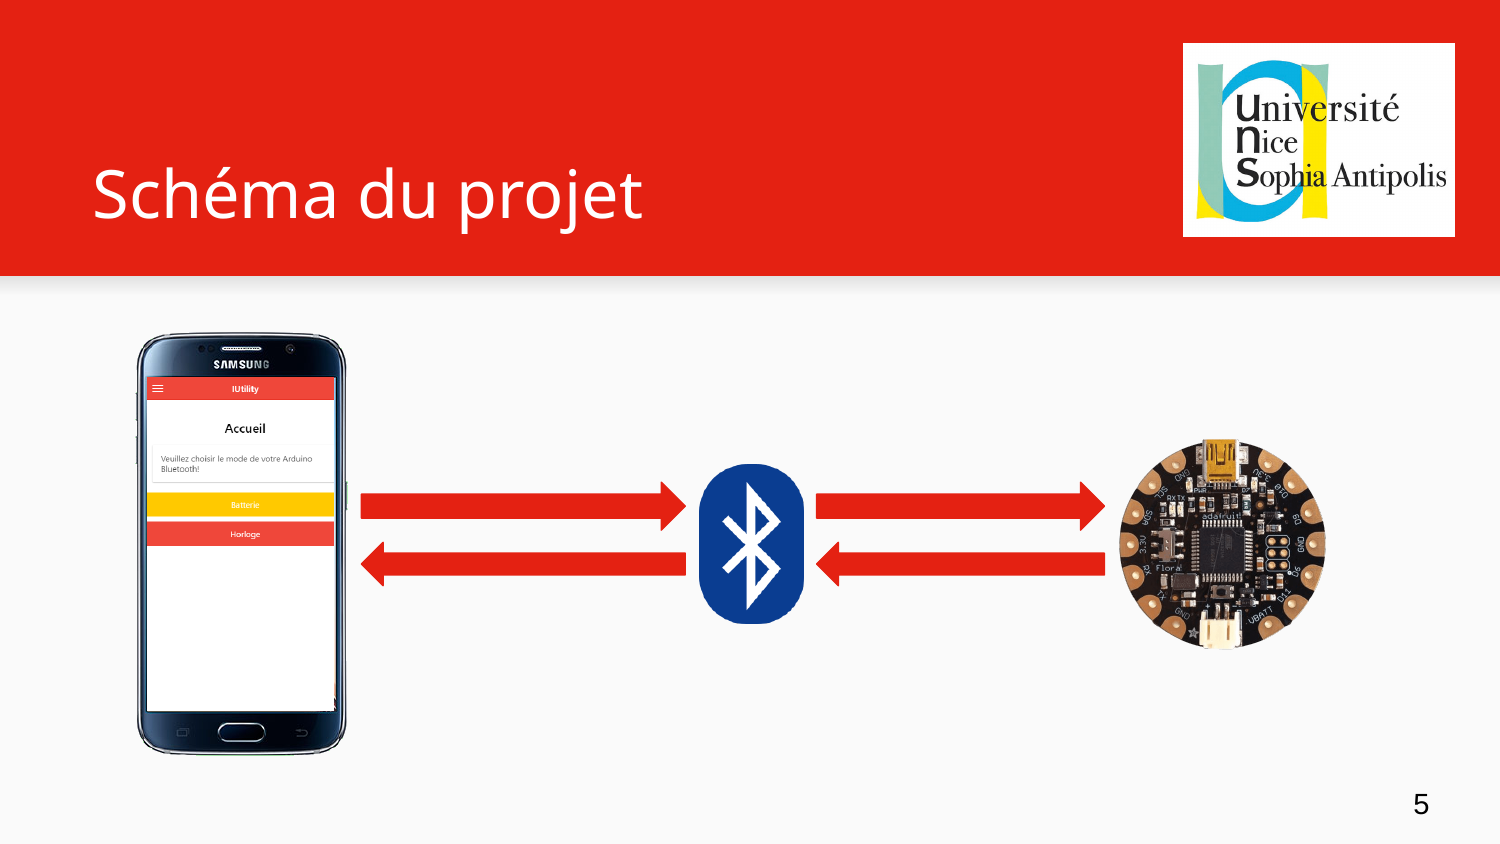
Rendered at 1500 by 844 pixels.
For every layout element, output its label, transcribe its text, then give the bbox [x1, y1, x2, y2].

text_box [816, 542, 1105, 586]
slide_number ‹#› [1398, 770, 1489, 835]
text_box [361, 482, 686, 531]
picture [1183, 43, 1456, 237]
text_box [361, 542, 686, 586]
picture [699, 463, 805, 624]
picture [1116, 436, 1330, 651]
title Schéma du projet [77, 121, 1427, 248]
picture [134, 331, 348, 756]
text_box [816, 482, 1105, 531]
